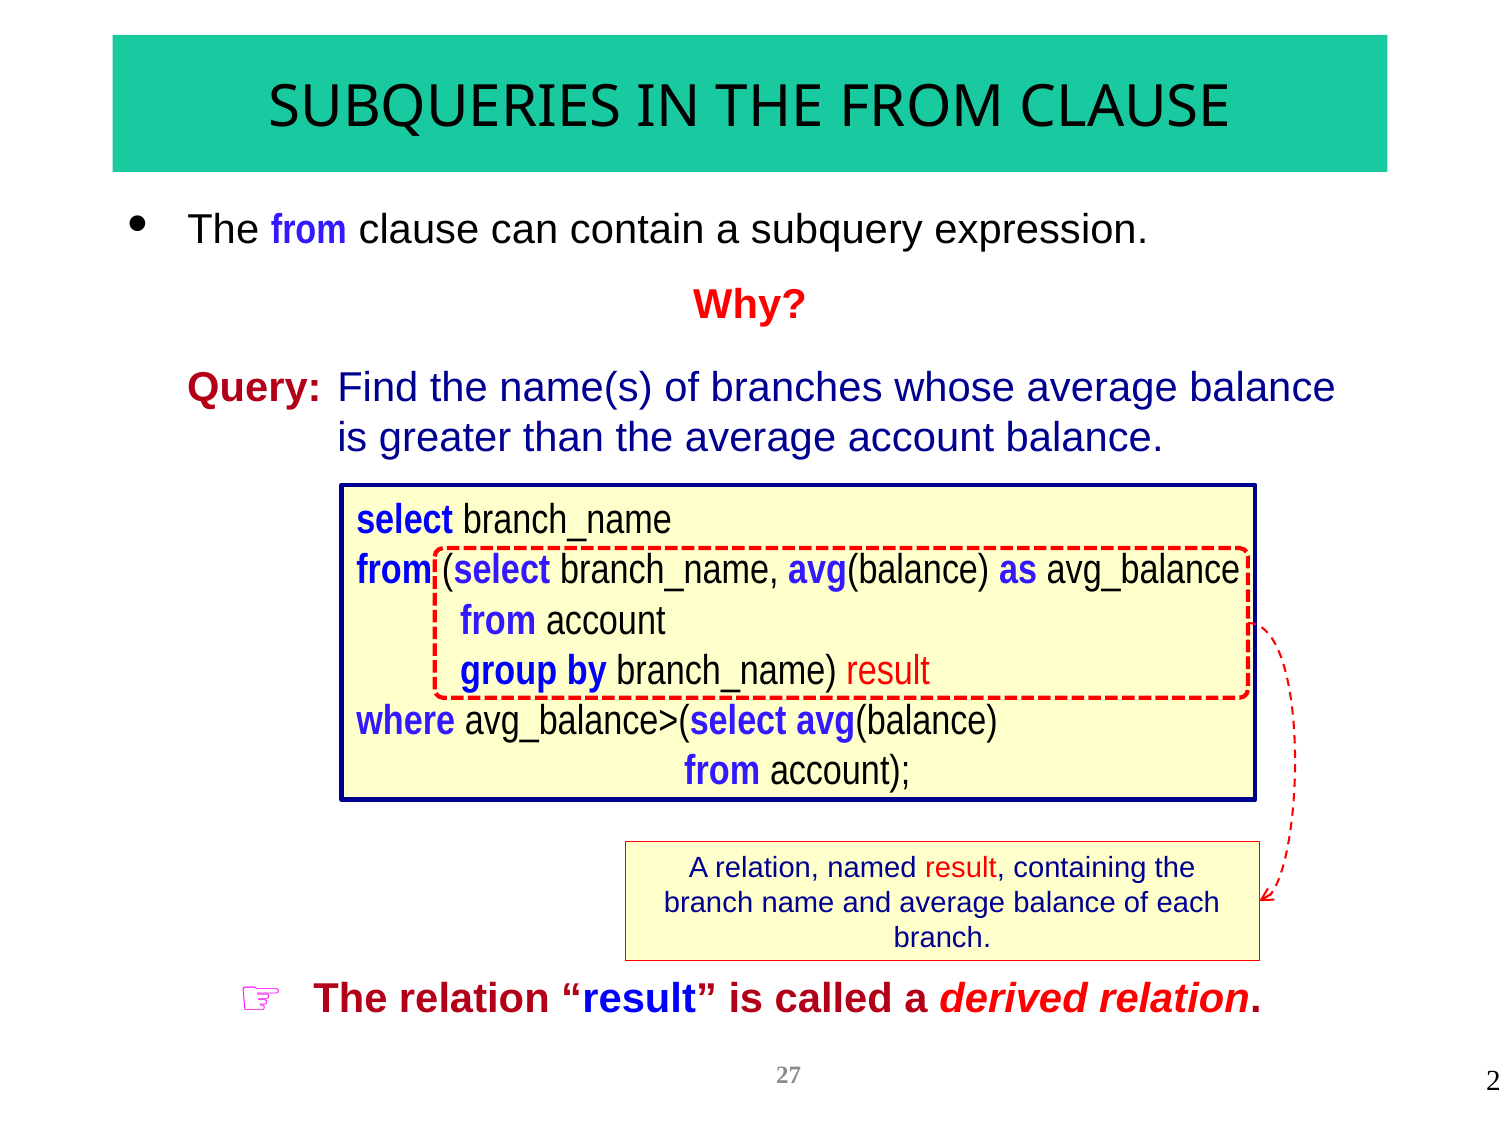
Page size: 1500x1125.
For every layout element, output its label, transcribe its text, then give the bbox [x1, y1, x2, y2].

text_box [434, 548, 1248, 698]
text_box select branch_name from (select branch_name, avg(balance) as avg_balance from account group by branch_name) result where avg_balance>(select avg(balance) from account); [341, 485, 1256, 800]
text_box The relation “result” is called a derived relation. [112, 963, 1388, 1027]
title SUBQUERIES IN THE FROM CLAUSE [112, 34, 1388, 172]
text_box Why? [345, 269, 1155, 335]
text_box A relation, named result, containing the branch name and average balance of each branch. [625, 841, 1260, 961]
list The from clause can contain a subquery expression. The result of a SQL query is a relation. Query: Find the name(s) of branches whose average balance is greater than the average account balance. [112, 195, 1388, 469]
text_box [1247, 622, 1260, 885]
slide_number 27 [478, 1043, 816, 1104]
